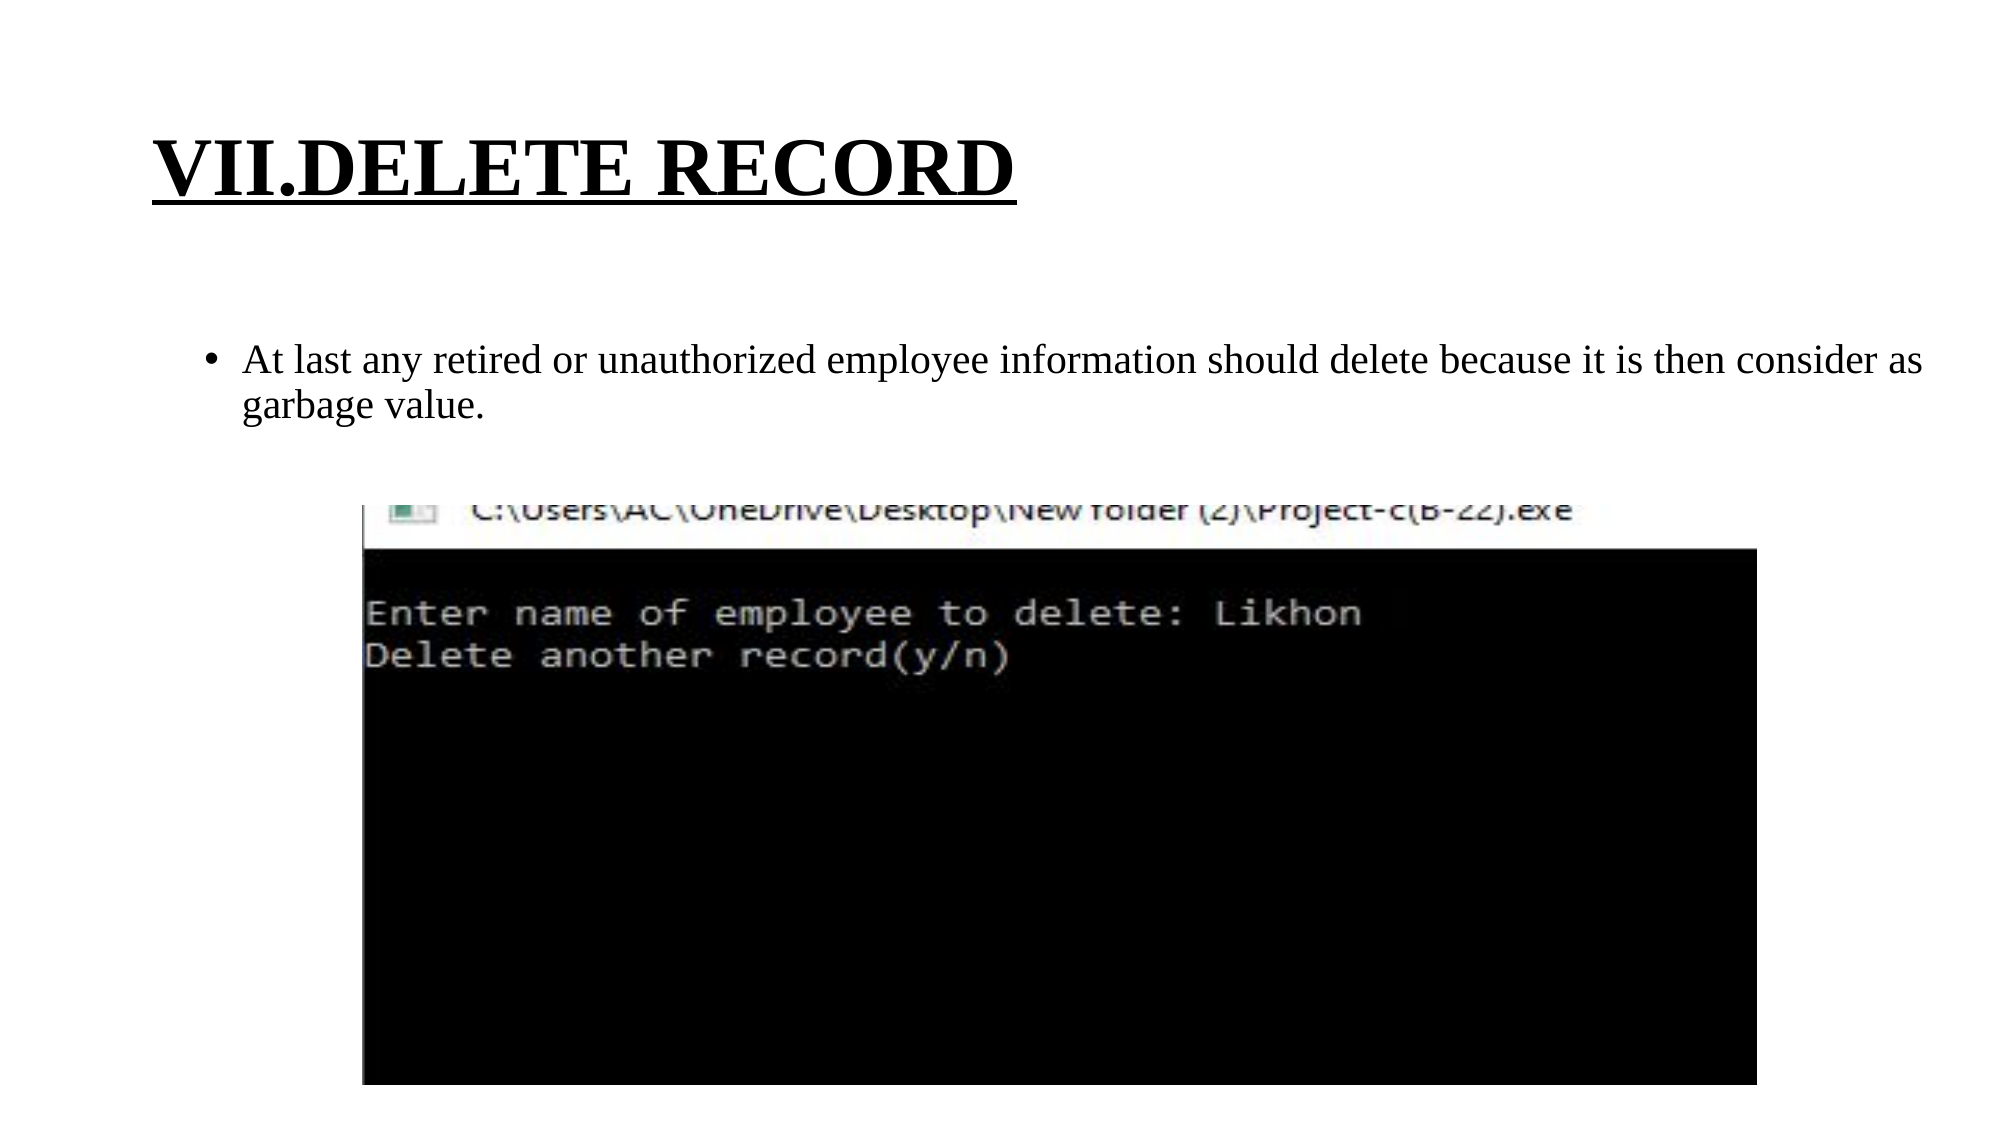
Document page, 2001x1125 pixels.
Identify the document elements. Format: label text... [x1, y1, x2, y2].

list At last any retired or unauthorized employee information should delete because it is then consider as garbage value. [189, 330, 1969, 1085]
title VII.DELETE RECORD [137, 59, 1863, 278]
picture [362, 505, 1757, 1085]
